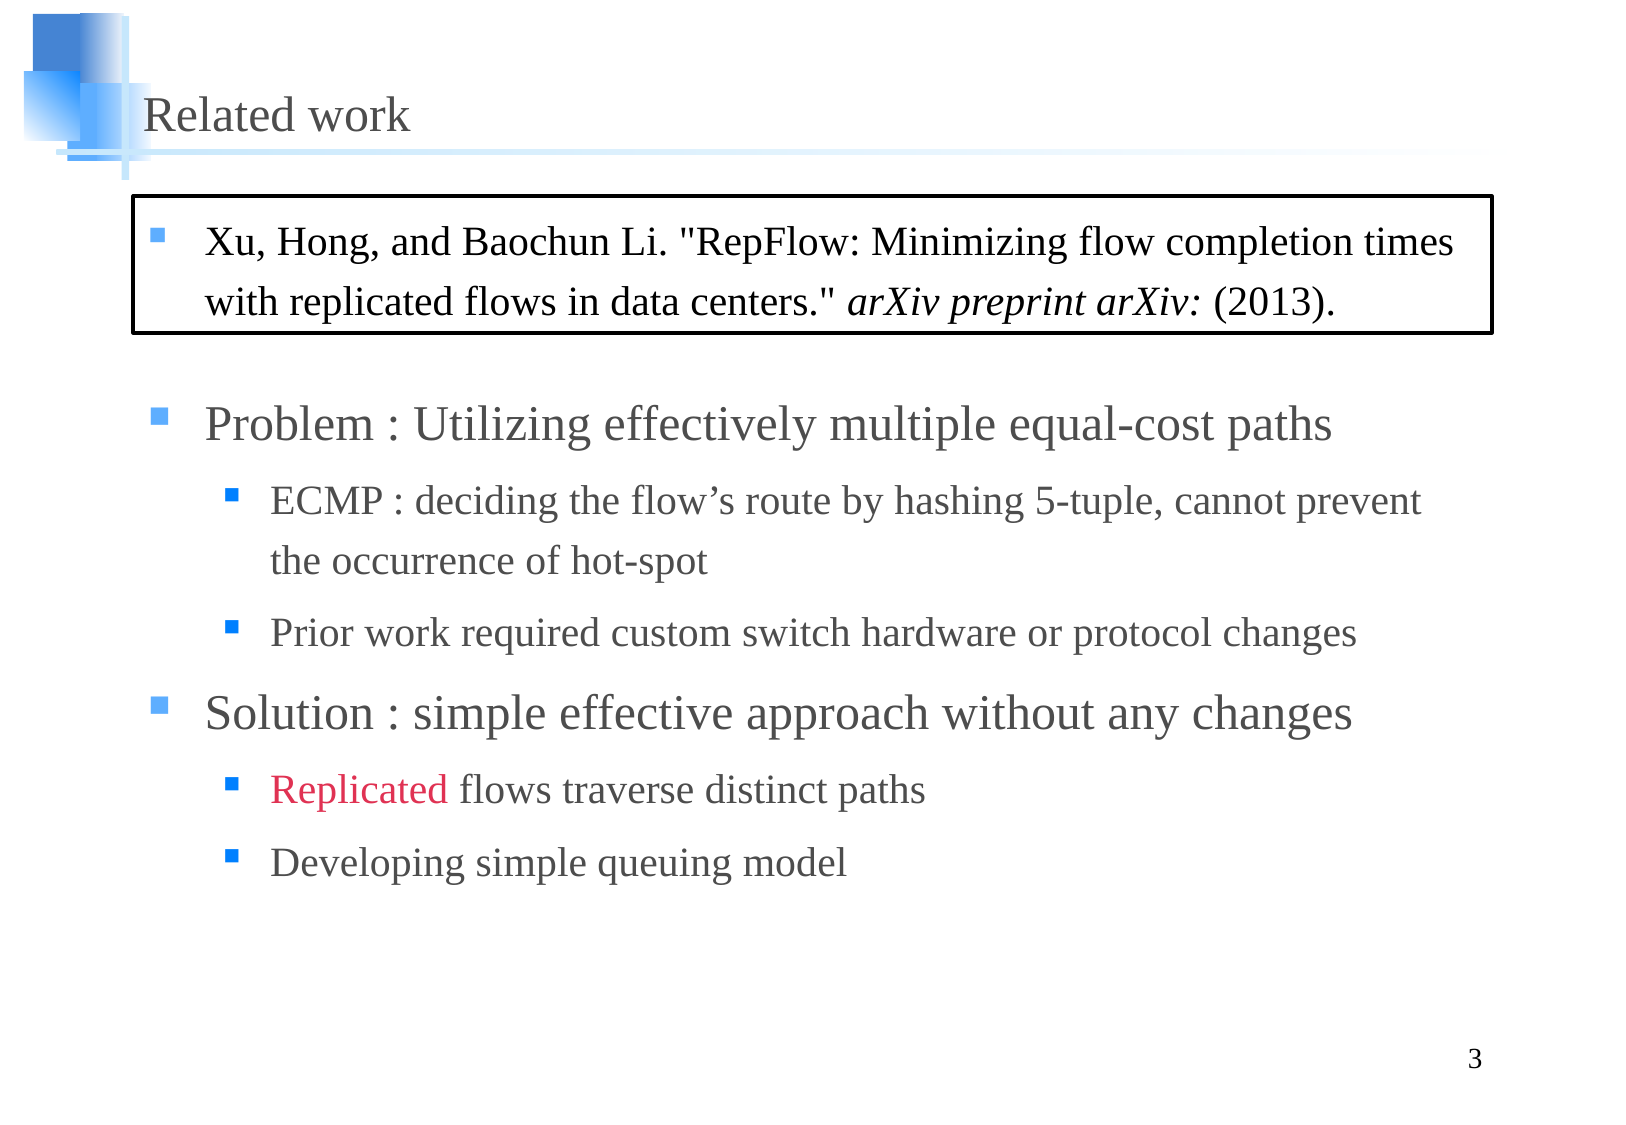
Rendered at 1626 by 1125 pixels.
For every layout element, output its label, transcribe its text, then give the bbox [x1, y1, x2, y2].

slide_number 3 [1159, 1035, 1498, 1083]
list Problem : Utilizing effectively multiple equal-cost paths ECMP : deciding the flow’s route by hashing 5-tuple, cannot prevent the occurrence of hot-spot Prior work required custom switch hardware or protocol changes Solution : simple effective approach without any changes Replicated flows traverse distinct paths Developing simple queuing model [133, 370, 1492, 970]
text_box Xu, Hong, and Baochun Li. "RepFlow: Minimizing flow completion times with replicated flows in data centers." arXiv preprint arXiv: (2013). [131, 194, 1494, 335]
title Related work [127, 54, 1522, 149]
